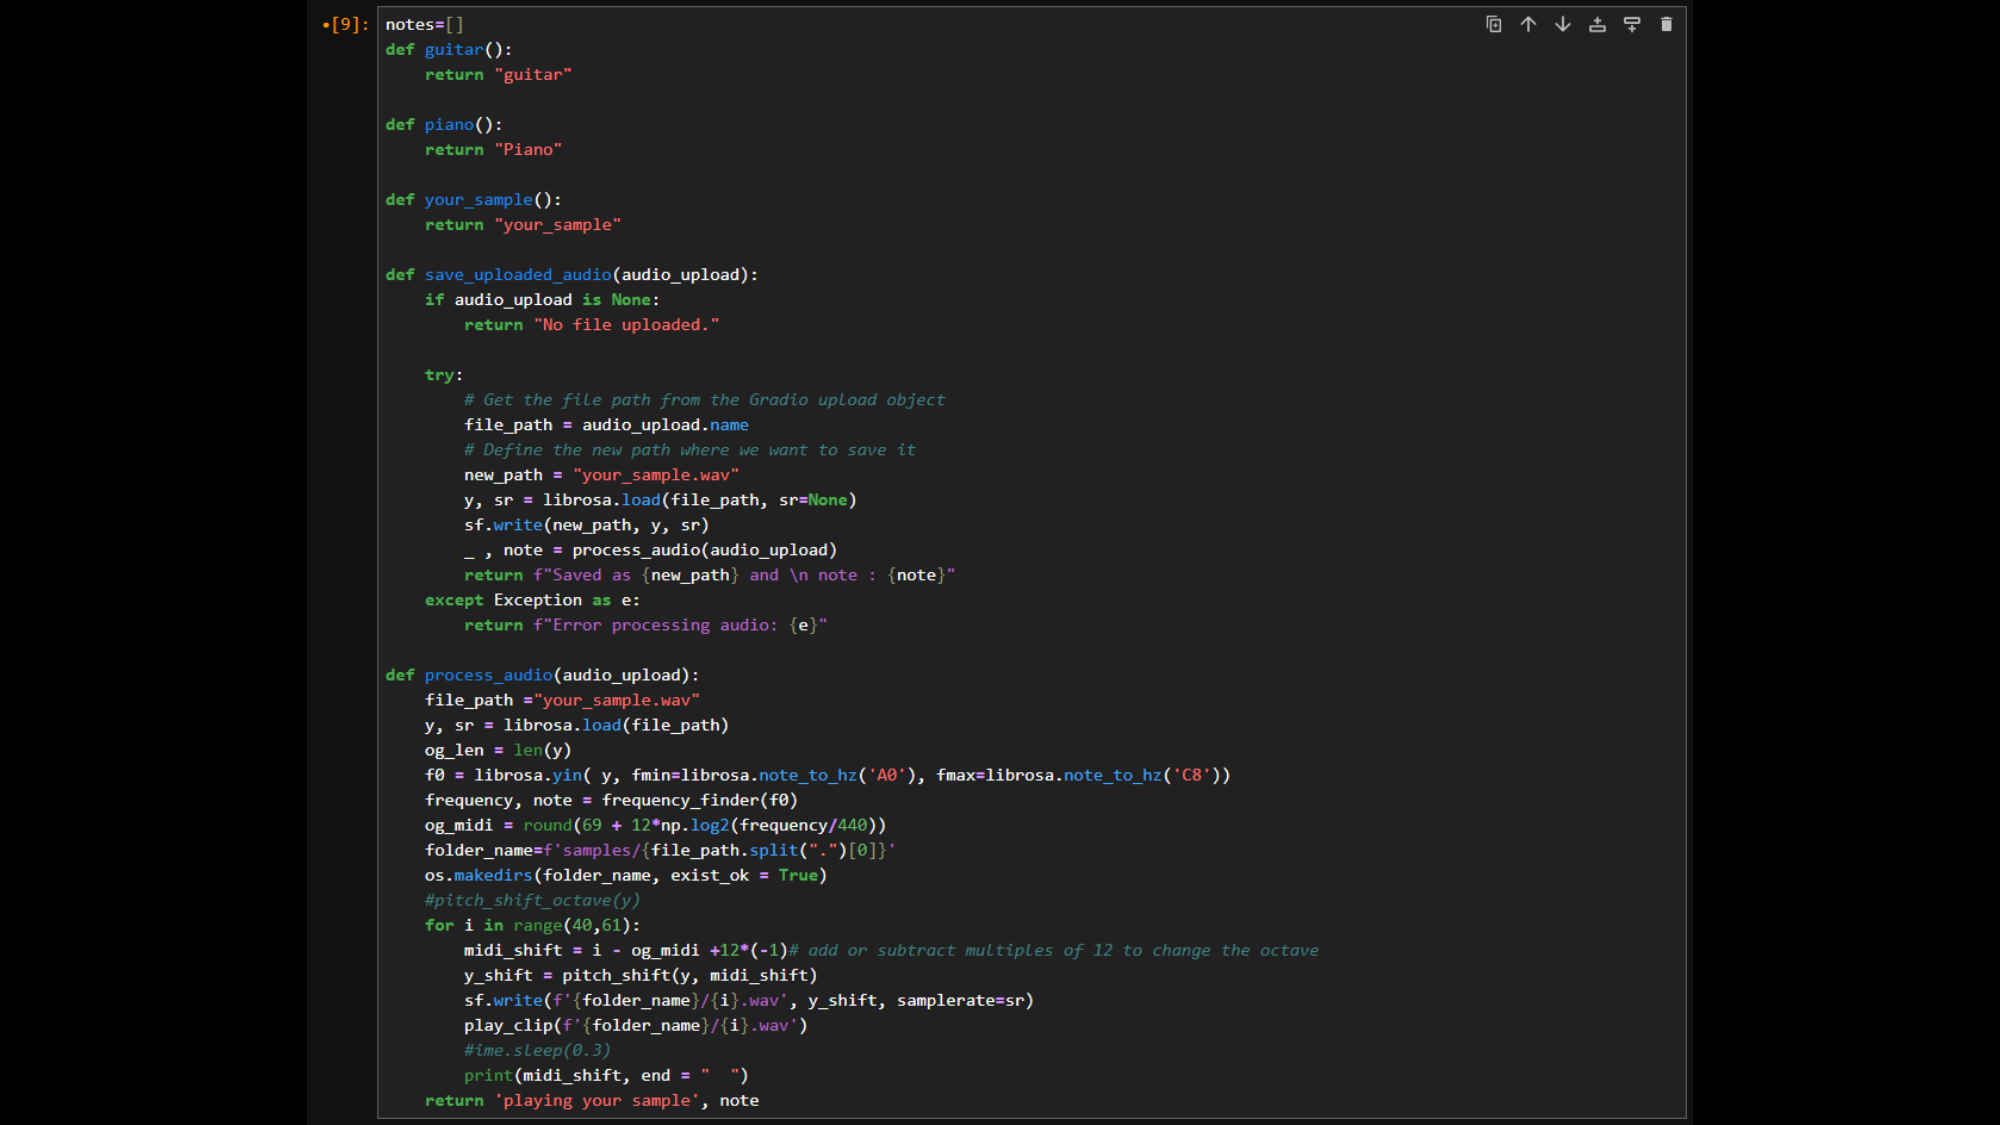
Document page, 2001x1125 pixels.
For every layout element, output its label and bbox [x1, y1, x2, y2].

picture [307, 0, 1693, 1125]
